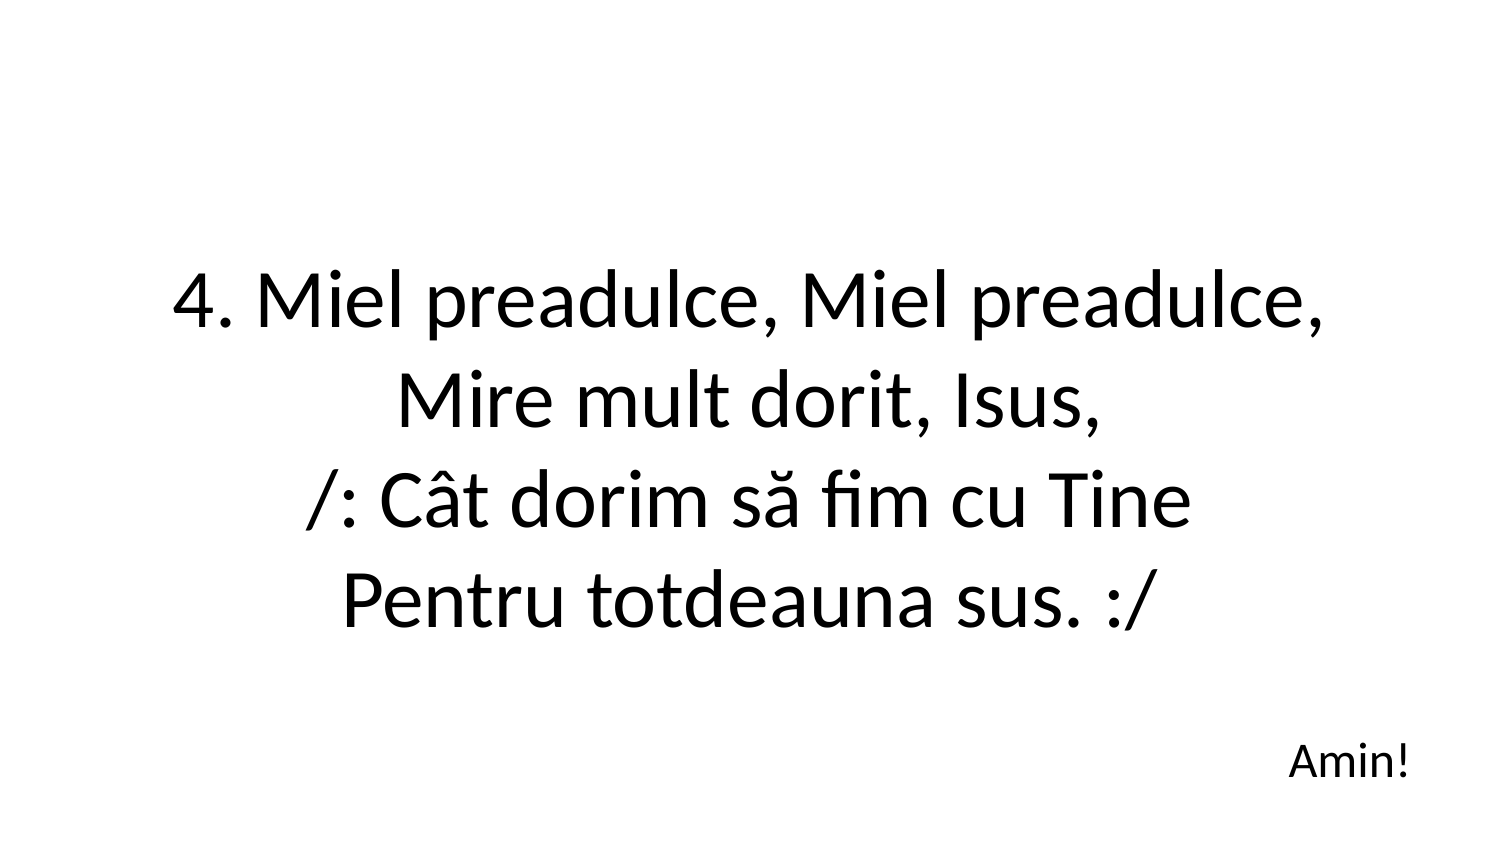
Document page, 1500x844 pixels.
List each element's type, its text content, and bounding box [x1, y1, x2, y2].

text_box Amin! [1273, 674, 1427, 795]
text_box 4. Miel preadulce, Miel preadulce, Mire mult dorit, Isus, /: Cât dorim să fim cu Tine Pentru totdeauna sus. :/ [157, 192, 1342, 652]
